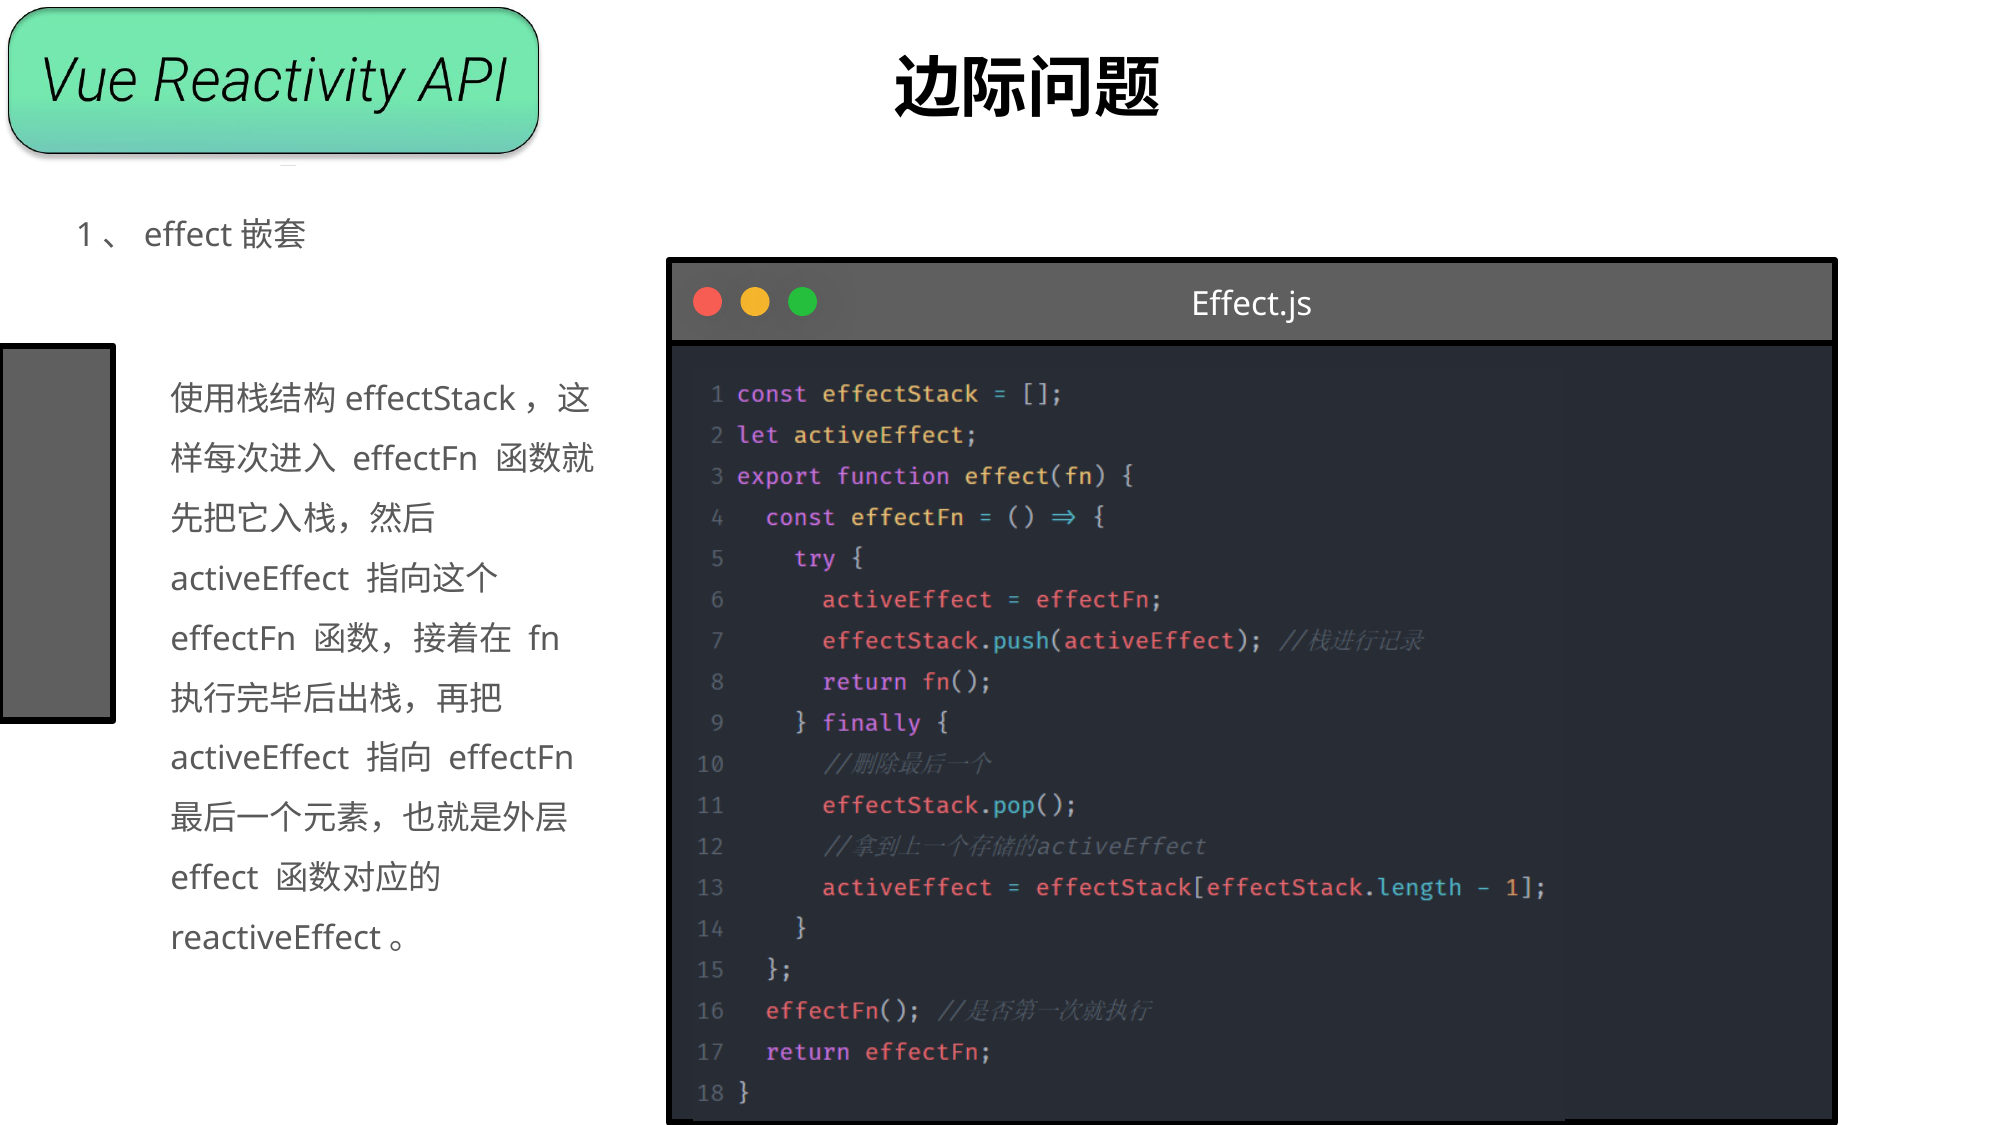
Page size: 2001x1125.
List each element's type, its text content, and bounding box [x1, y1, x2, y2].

picture [693, 367, 1565, 1121]
text_box 1、effect嵌套 [35, 189, 1412, 264]
text_box 边际问题 [569, 37, 1486, 133]
text_box [0, 345, 114, 721]
text_box 使用栈结构effectStack，这样每次进入 effectFn 函数就先把它入栈，然后 activeEffect 指向这个 effectFn 函数，接着在 fn 执行完毕后出栈，再把 activeEffect 指向 effectFn 最后一个元素，也就是外层 effect 函数对应的 reactiveEffect。 [155, 349, 624, 964]
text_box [668, 260, 1835, 1123]
picture [0, 0, 549, 165]
